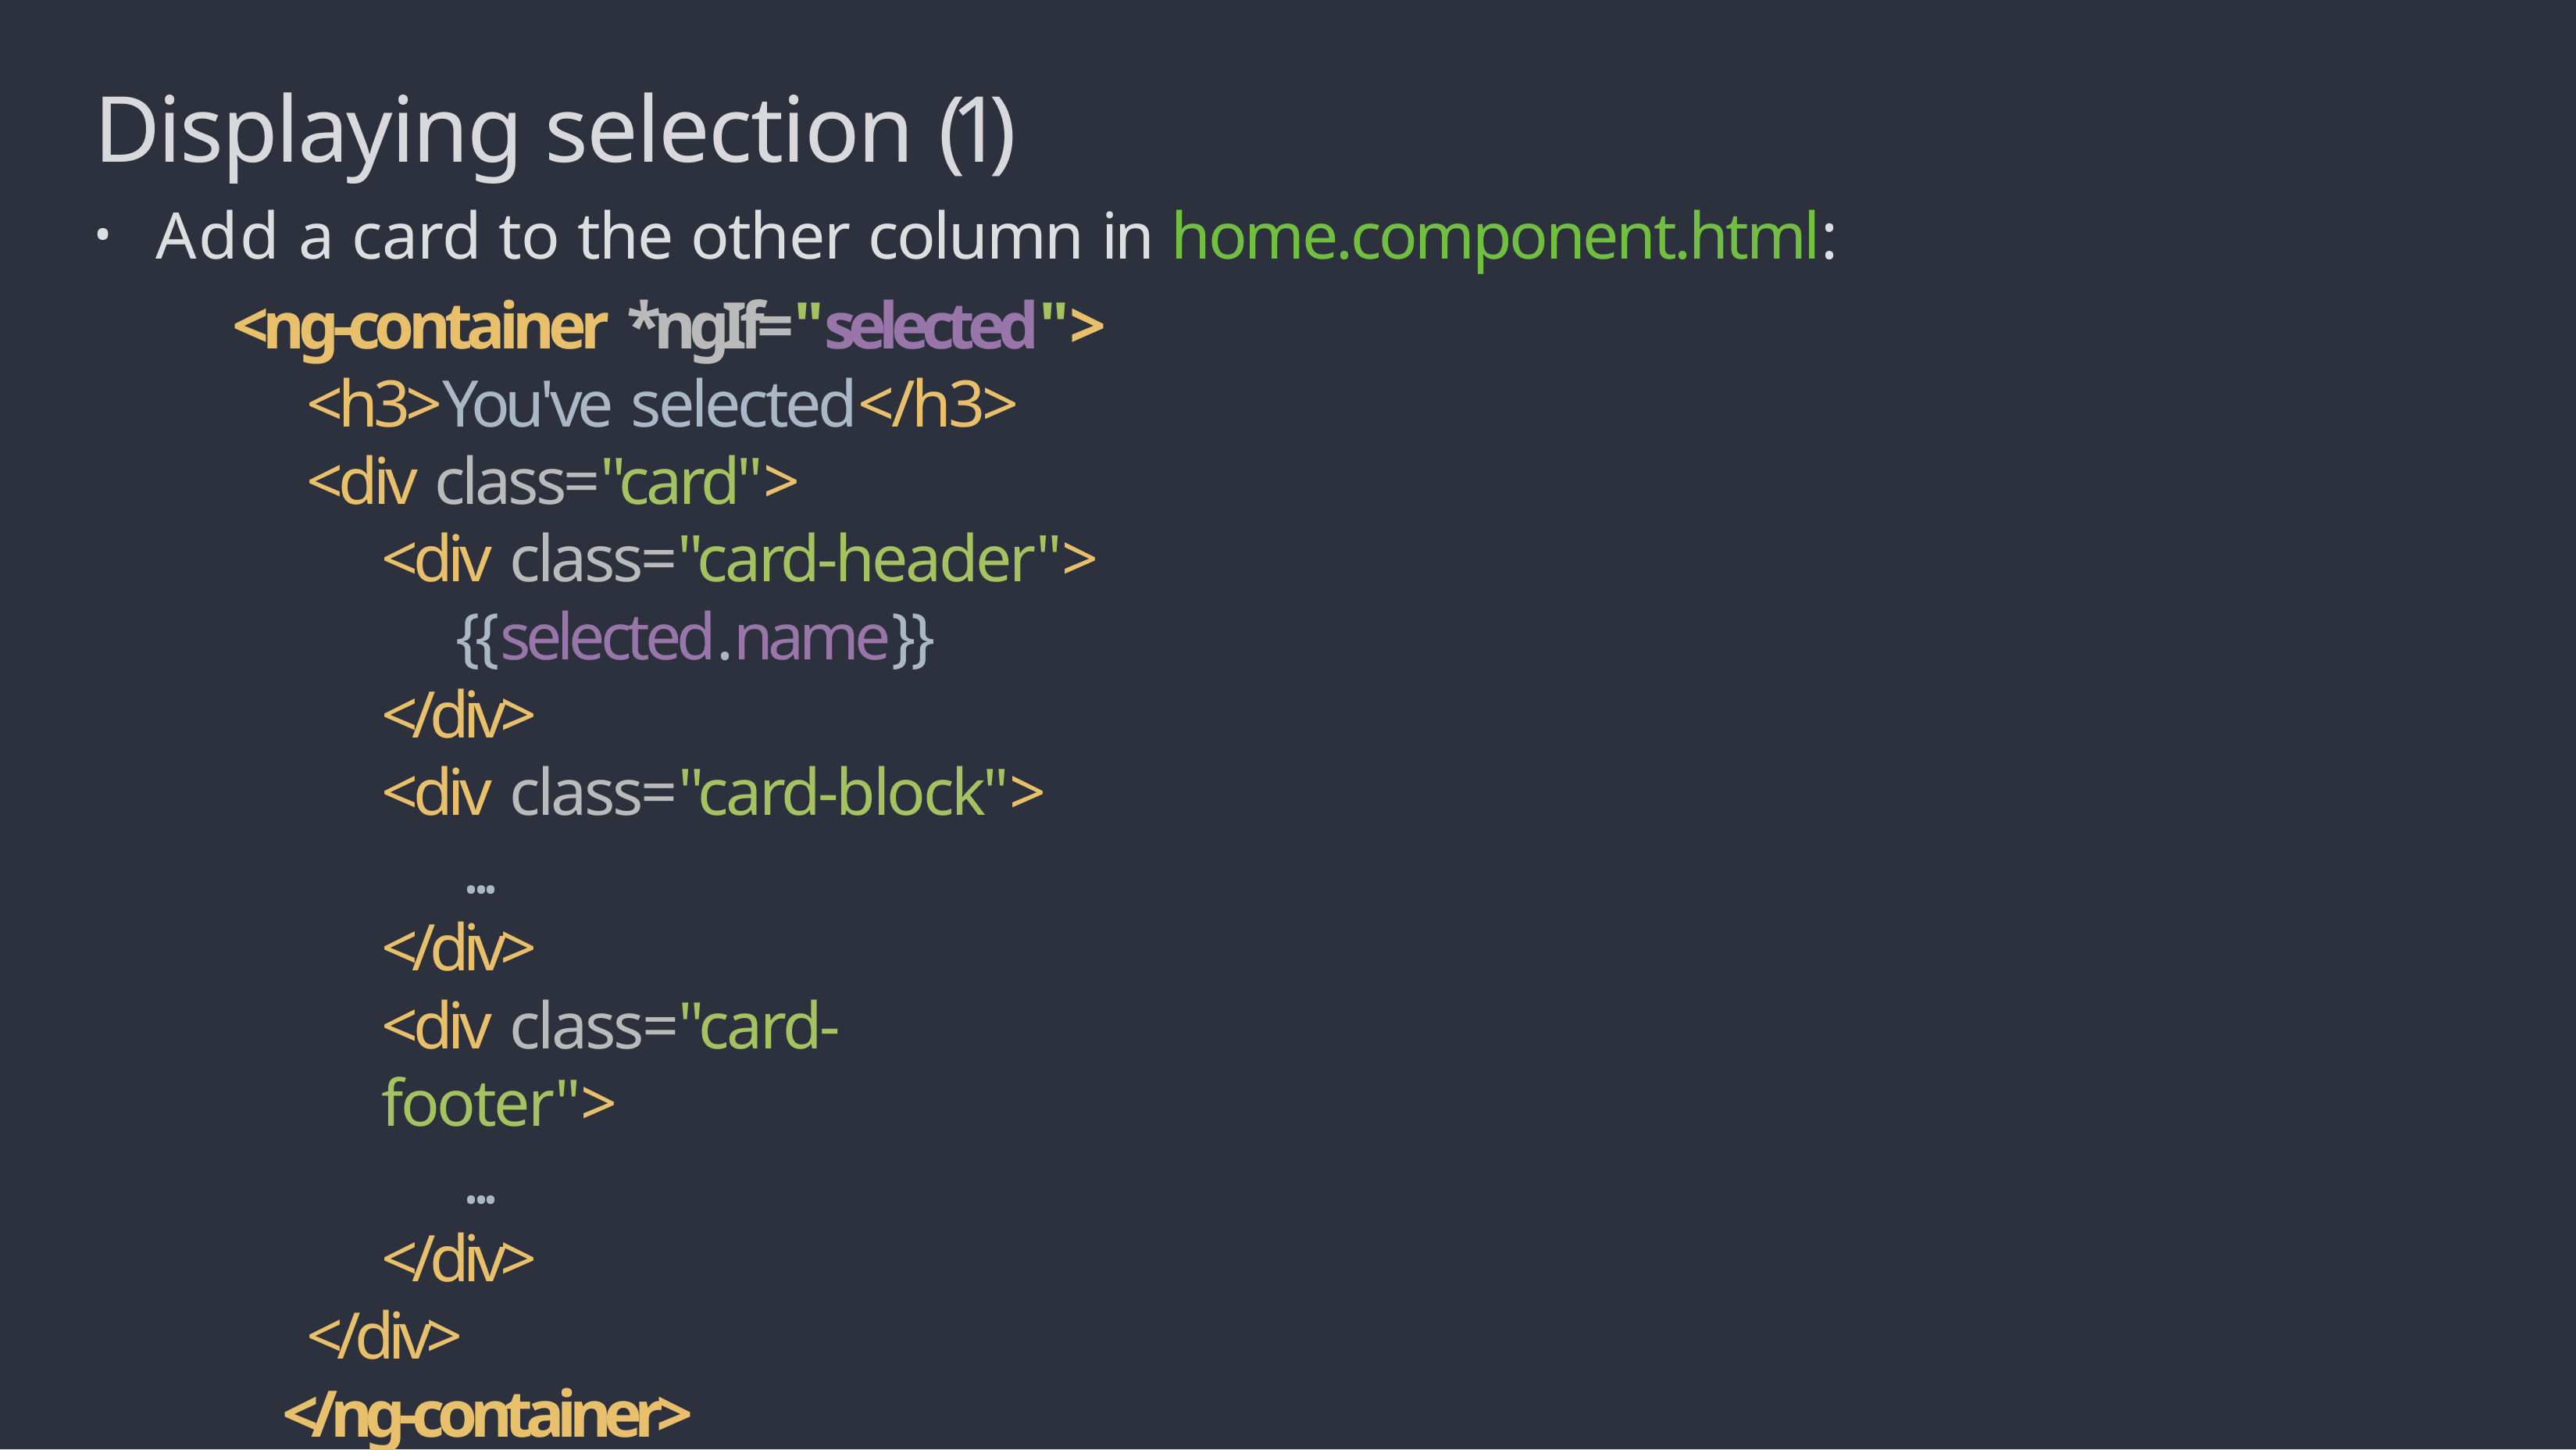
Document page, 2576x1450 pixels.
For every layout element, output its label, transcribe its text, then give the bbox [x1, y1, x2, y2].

text_box Add a card to the other column in home.component.html: <ng-container *ngIf="selected"> <h3>You've selected</h3> <div class="card"> <div class="card-header"> {{selected.name}} </div> <div class="card-block"> ... </div> <div class="card-footer"> ... </div> </div> </ng-container> [92, 180, 1929, 1450]
title Displaying selection (1) [92, 69, 1089, 180]
